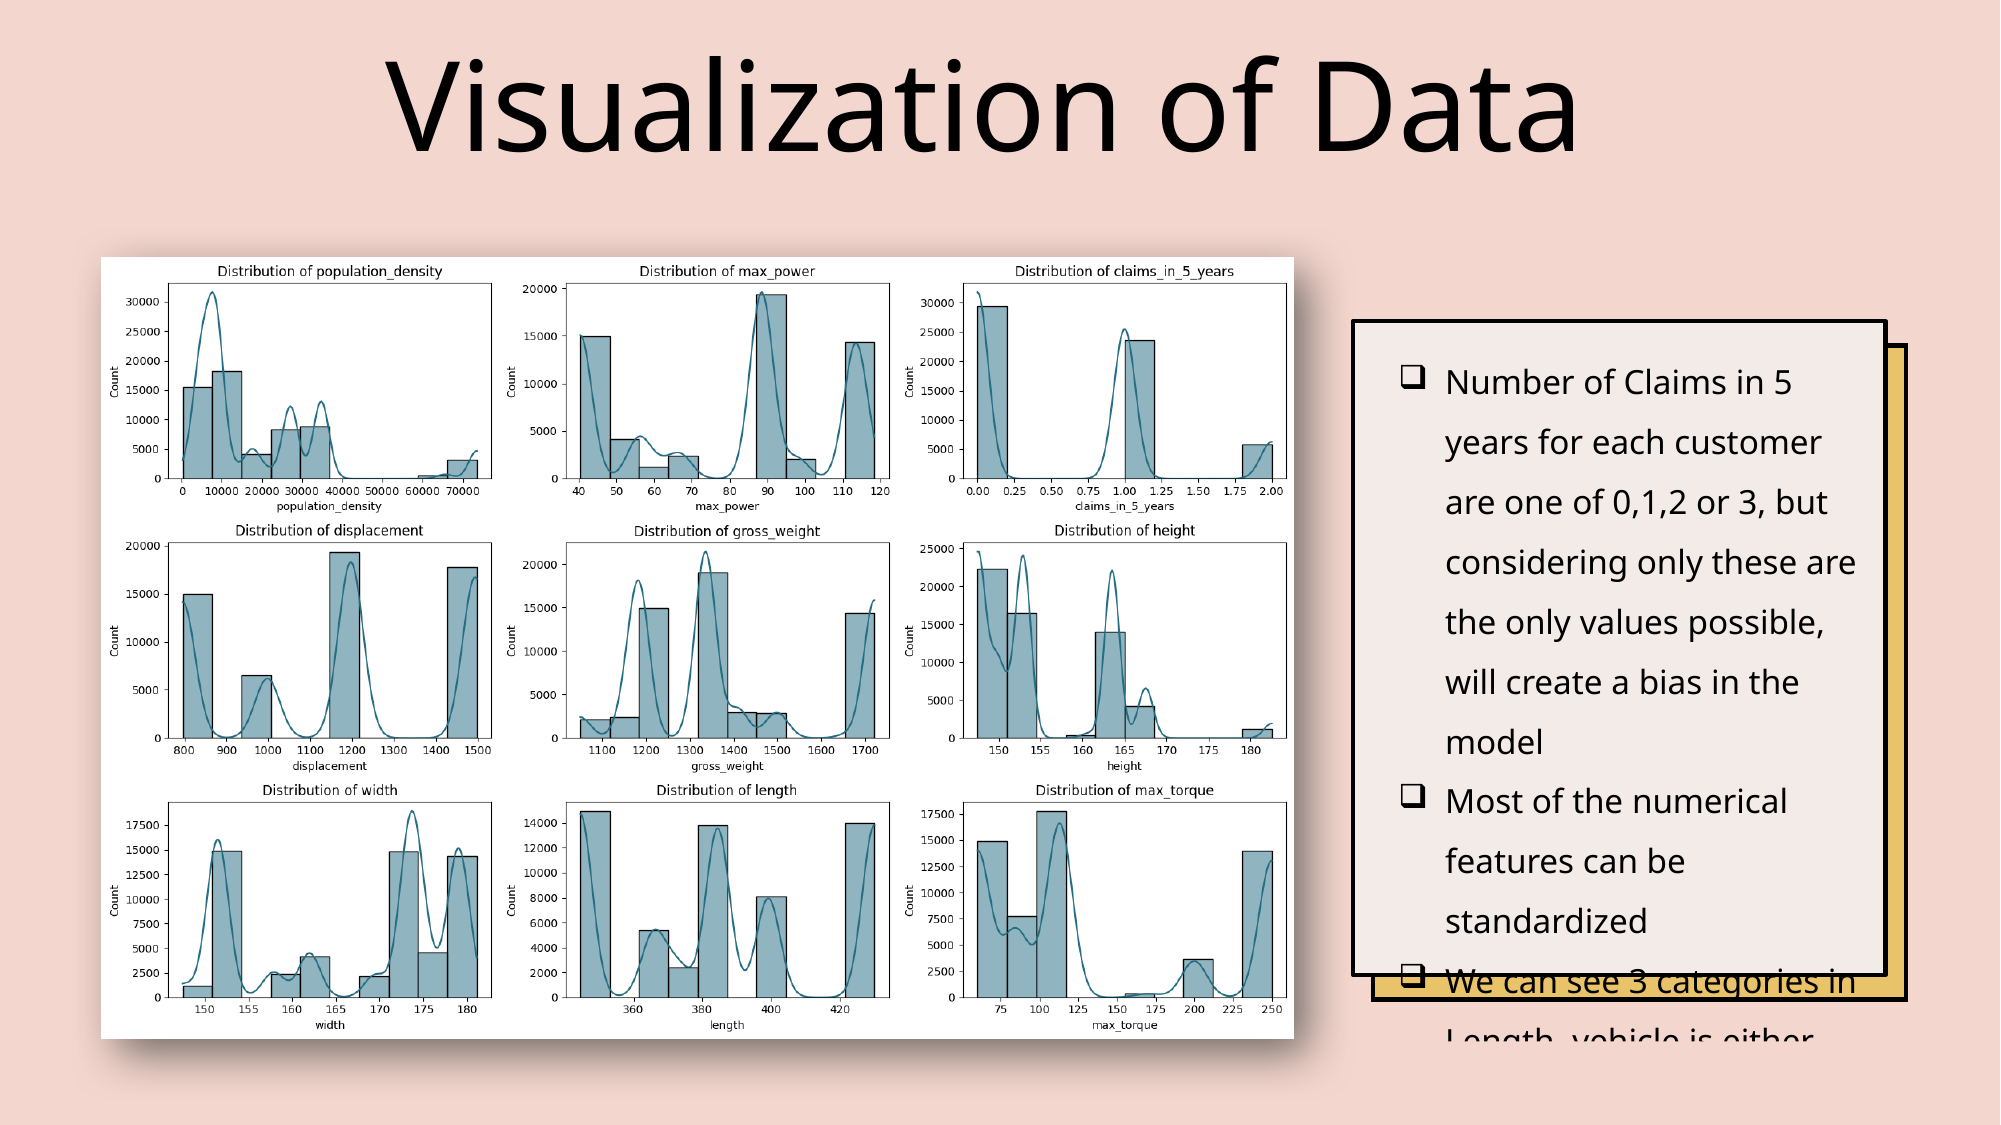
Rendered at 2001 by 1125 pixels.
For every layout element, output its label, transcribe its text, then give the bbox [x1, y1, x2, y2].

list Number of Claims in 5 years for each customer are one of 0,1,2 or 3, but considering only these are the only values possible, will create a bias in the model Most of the numerical features can be standardized We can see 3 categories in Length, vehicle is either small, mid or long [1383, 334, 1874, 959]
list [1351, 319, 1888, 977]
text_box [0, 1040, 2000, 1125]
picture [101, 257, 1294, 1039]
title Visualization of Data [172, 18, 1798, 186]
